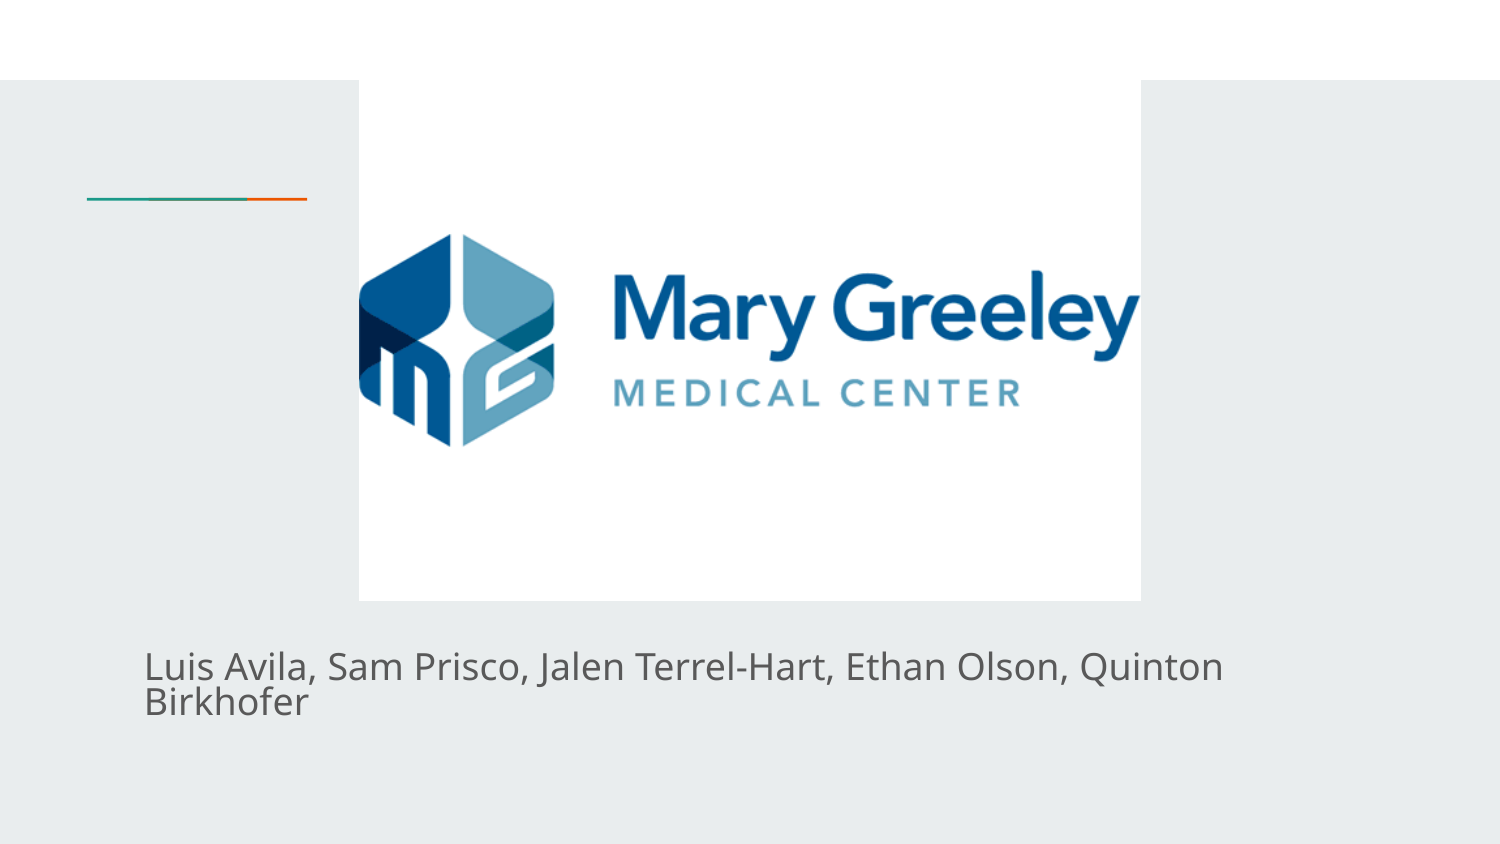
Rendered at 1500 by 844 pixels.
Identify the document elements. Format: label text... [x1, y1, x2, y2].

subtitle Luis Avila, Sam Prisco, Jalen Terrel-Hart, Ethan Olson, Quinton Birkhofer [129, 636, 1391, 725]
picture [359, 79, 1141, 601]
